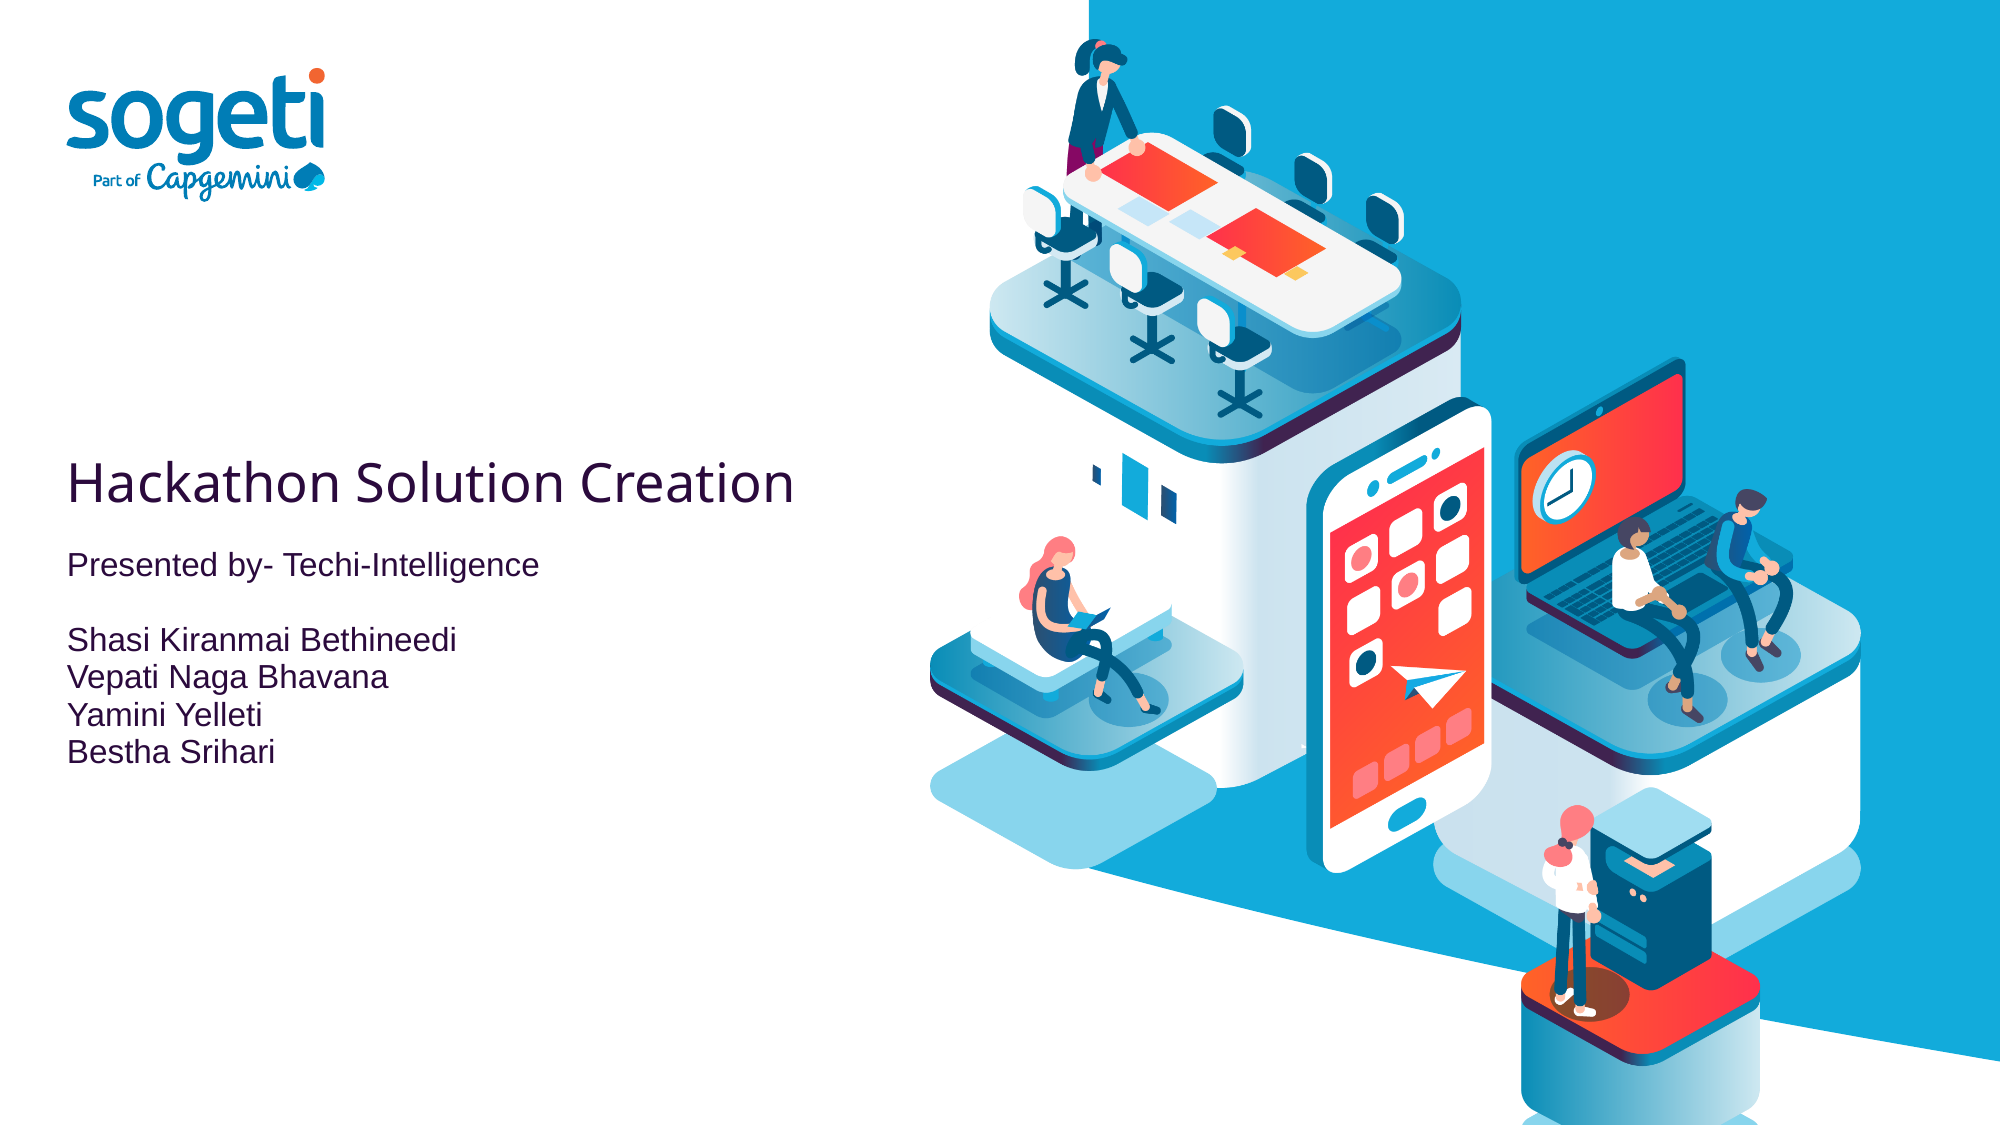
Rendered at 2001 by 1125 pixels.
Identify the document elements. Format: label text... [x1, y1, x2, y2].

picture [927, 39, 1865, 1125]
subtitle Presented by- Techi-Intelligence Shasi Kiranmai Bethineedi Vepati Naga Bhavana Yamini Yelleti Bestha Srihari [66, 545, 882, 799]
title Hackathon Solution Creation [66, 395, 882, 514]
